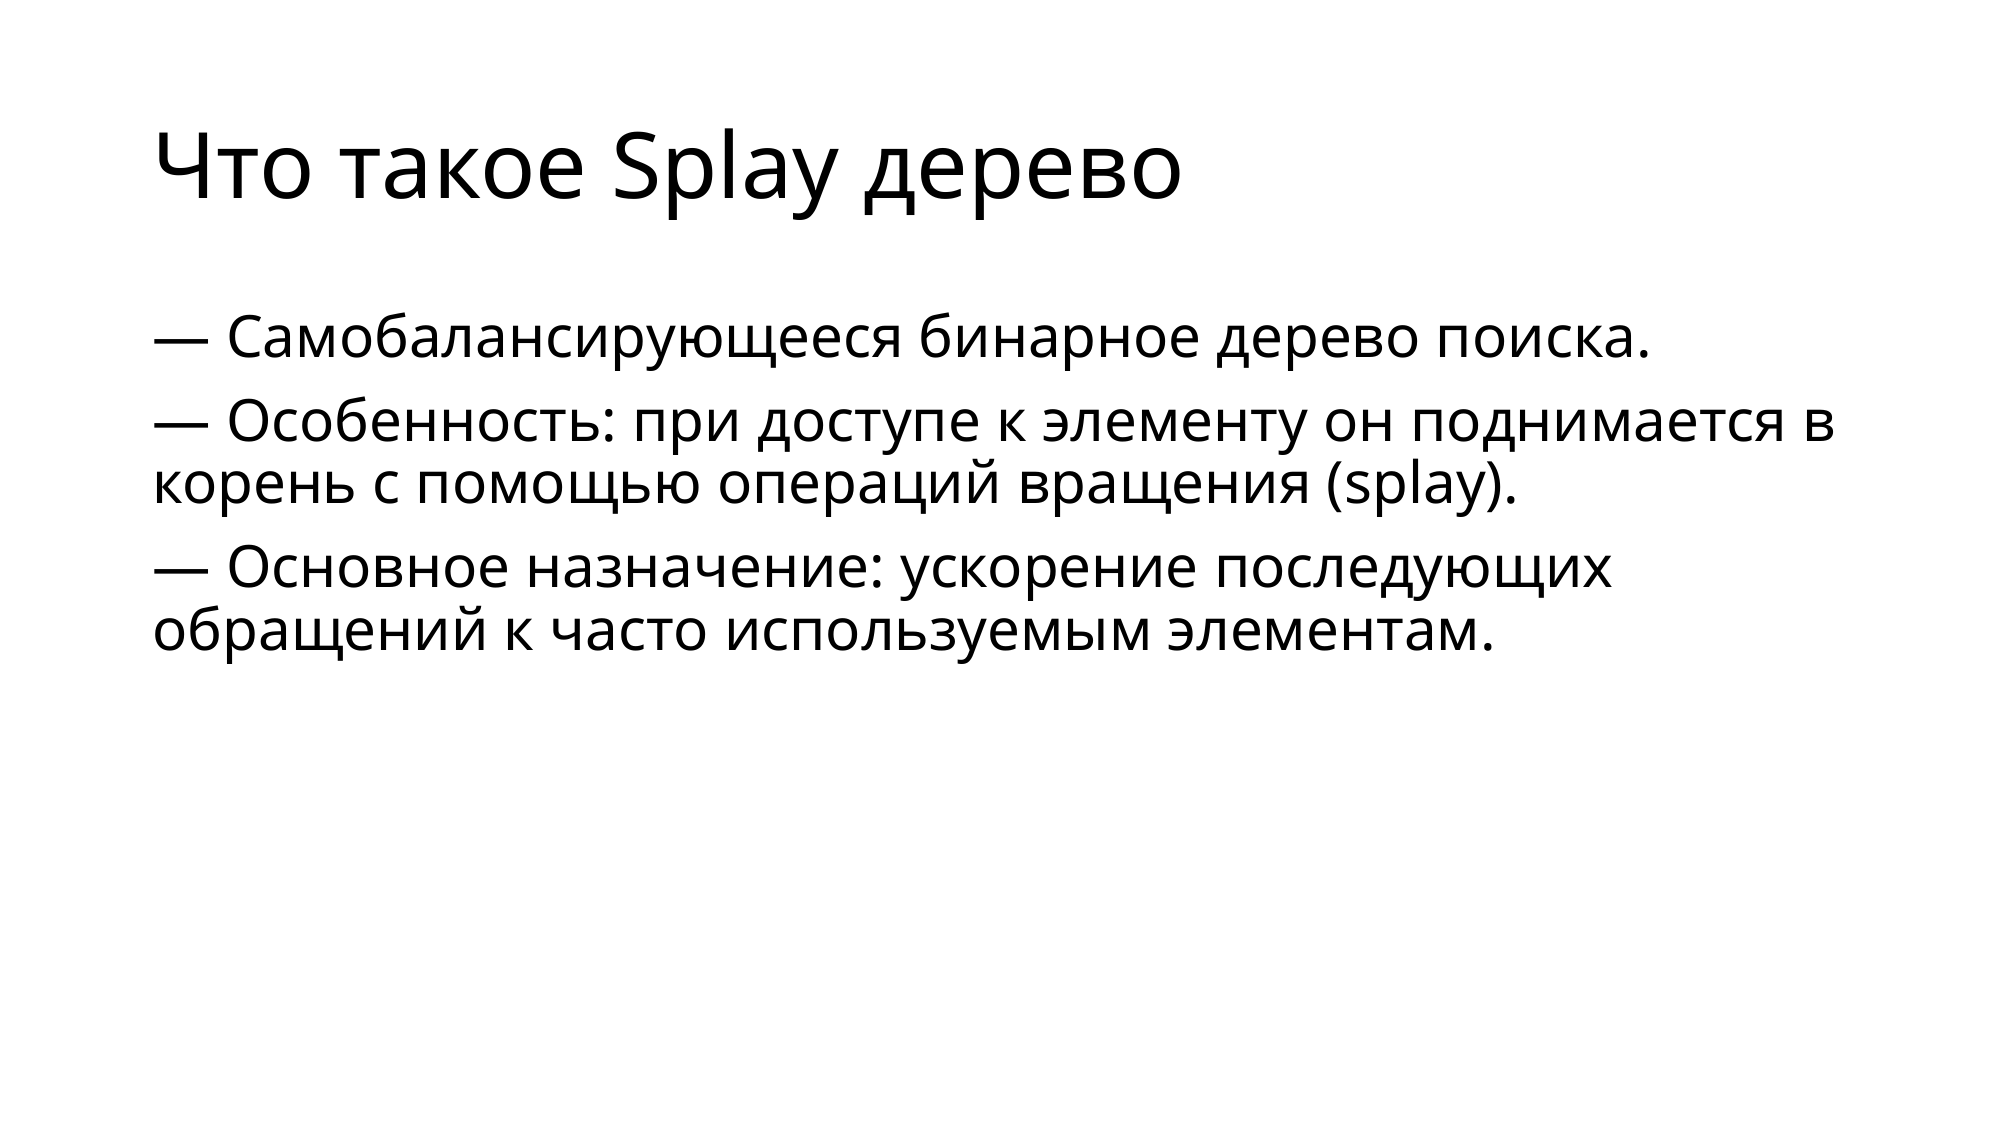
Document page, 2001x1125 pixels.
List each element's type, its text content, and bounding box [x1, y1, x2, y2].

title Что такое Splay дерево [137, 59, 1863, 278]
list — Самобалансирующееся бинарное дерево поиска. — Особенность: при доступе к элементу он поднимается в корень с помощью операций вращения (splay). — Основное назначение: ускорение последующих обращений к часто используемым элементам. [137, 299, 1863, 1014]
